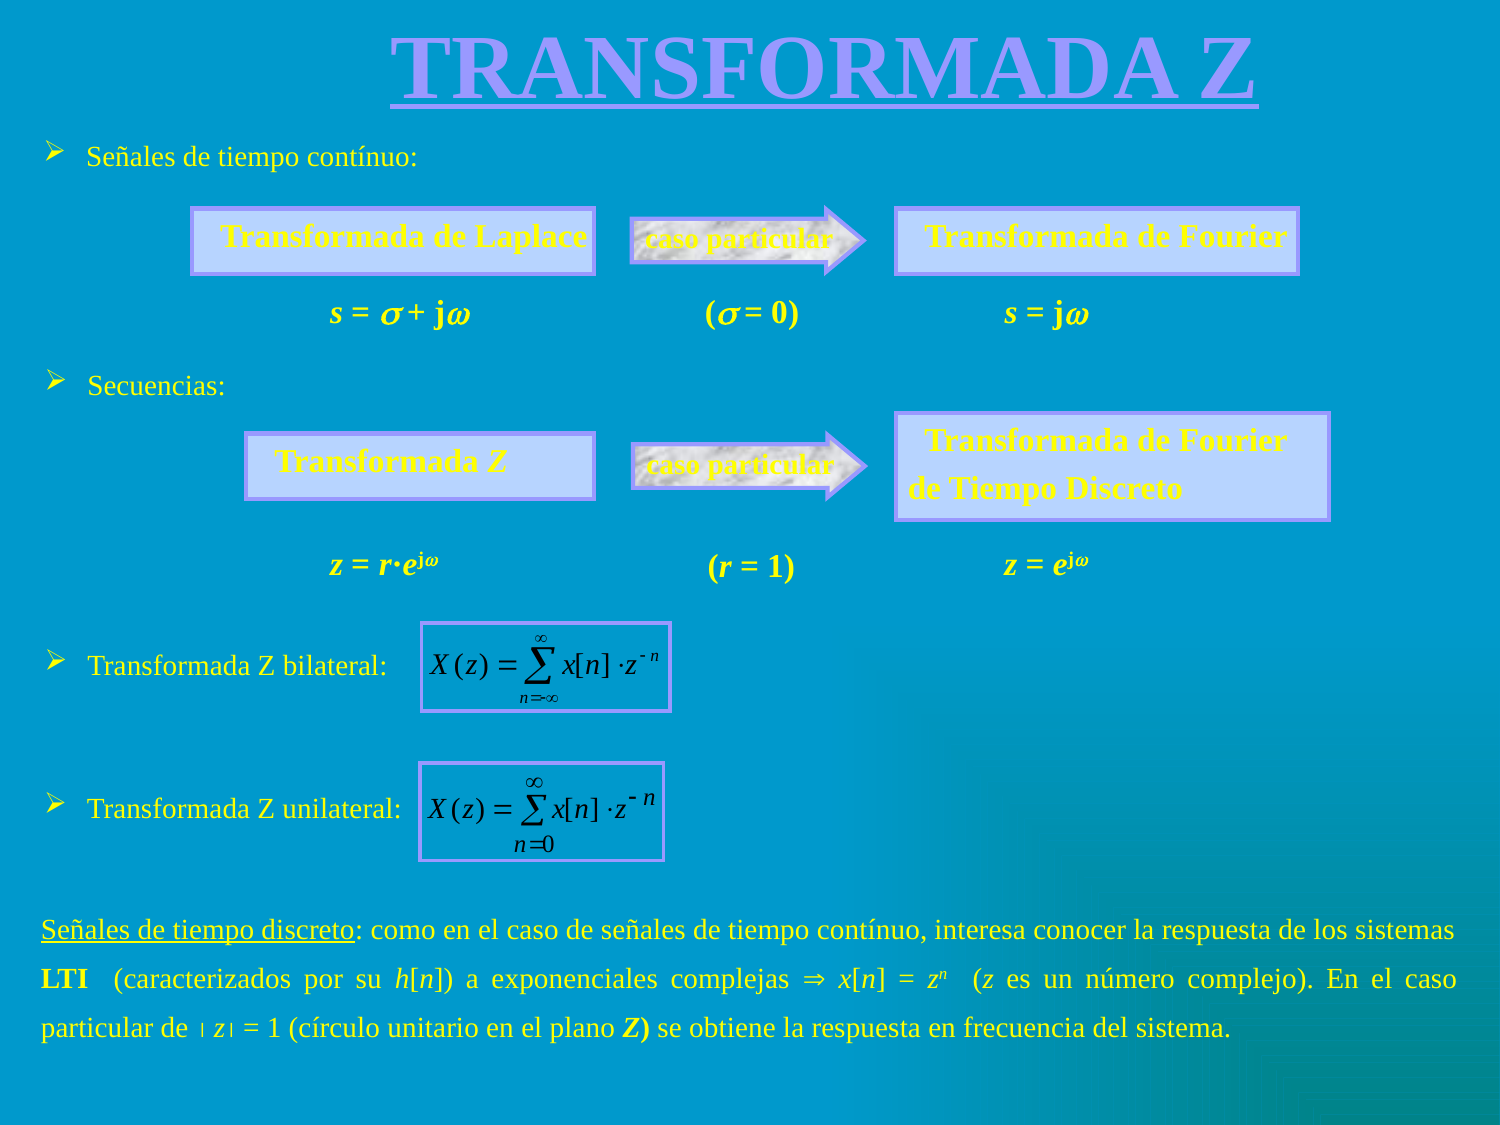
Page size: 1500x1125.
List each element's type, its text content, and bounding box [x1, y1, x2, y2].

text_box Señales de tiempo discreto: como en el caso de señales de tiempo contínuo, interesa conocer la respuesta de los sistemas LTI (caracterizados por su h[n]) a exponenciales complejas  x[n] = zn (z es un número complejo). En el caso particular de  z = 1 (círculo unitario en el plano Z) se obtiene la respuesta en frecuencia del sistema. [29, 904, 1458, 1063]
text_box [32, 360, 595, 590]
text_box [31, 764, 662, 859]
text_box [31, 131, 595, 338]
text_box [631, 208, 1299, 338]
title TRANSFORMADA Z [187, 23, 1463, 212]
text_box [632, 412, 1330, 593]
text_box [32, 624, 669, 710]
